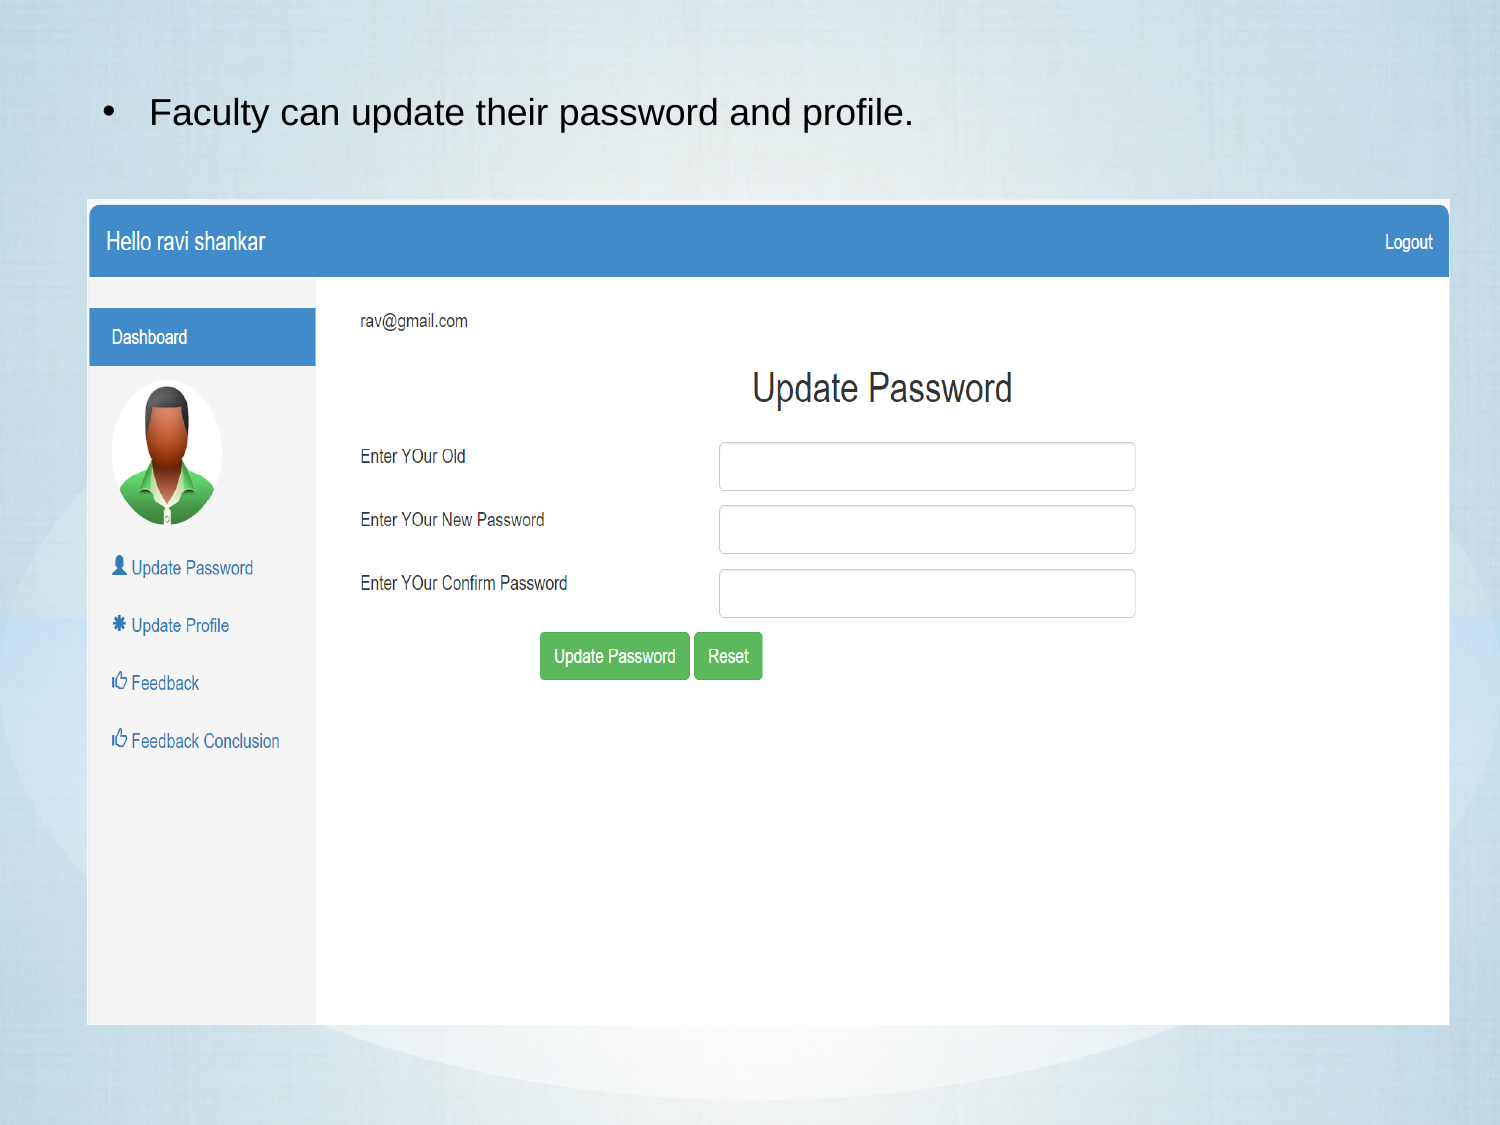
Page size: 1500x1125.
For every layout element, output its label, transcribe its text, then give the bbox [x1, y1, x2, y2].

text_box Faculty can update their password and profile. [87, 80, 1313, 140]
picture [87, 199, 1451, 1026]
